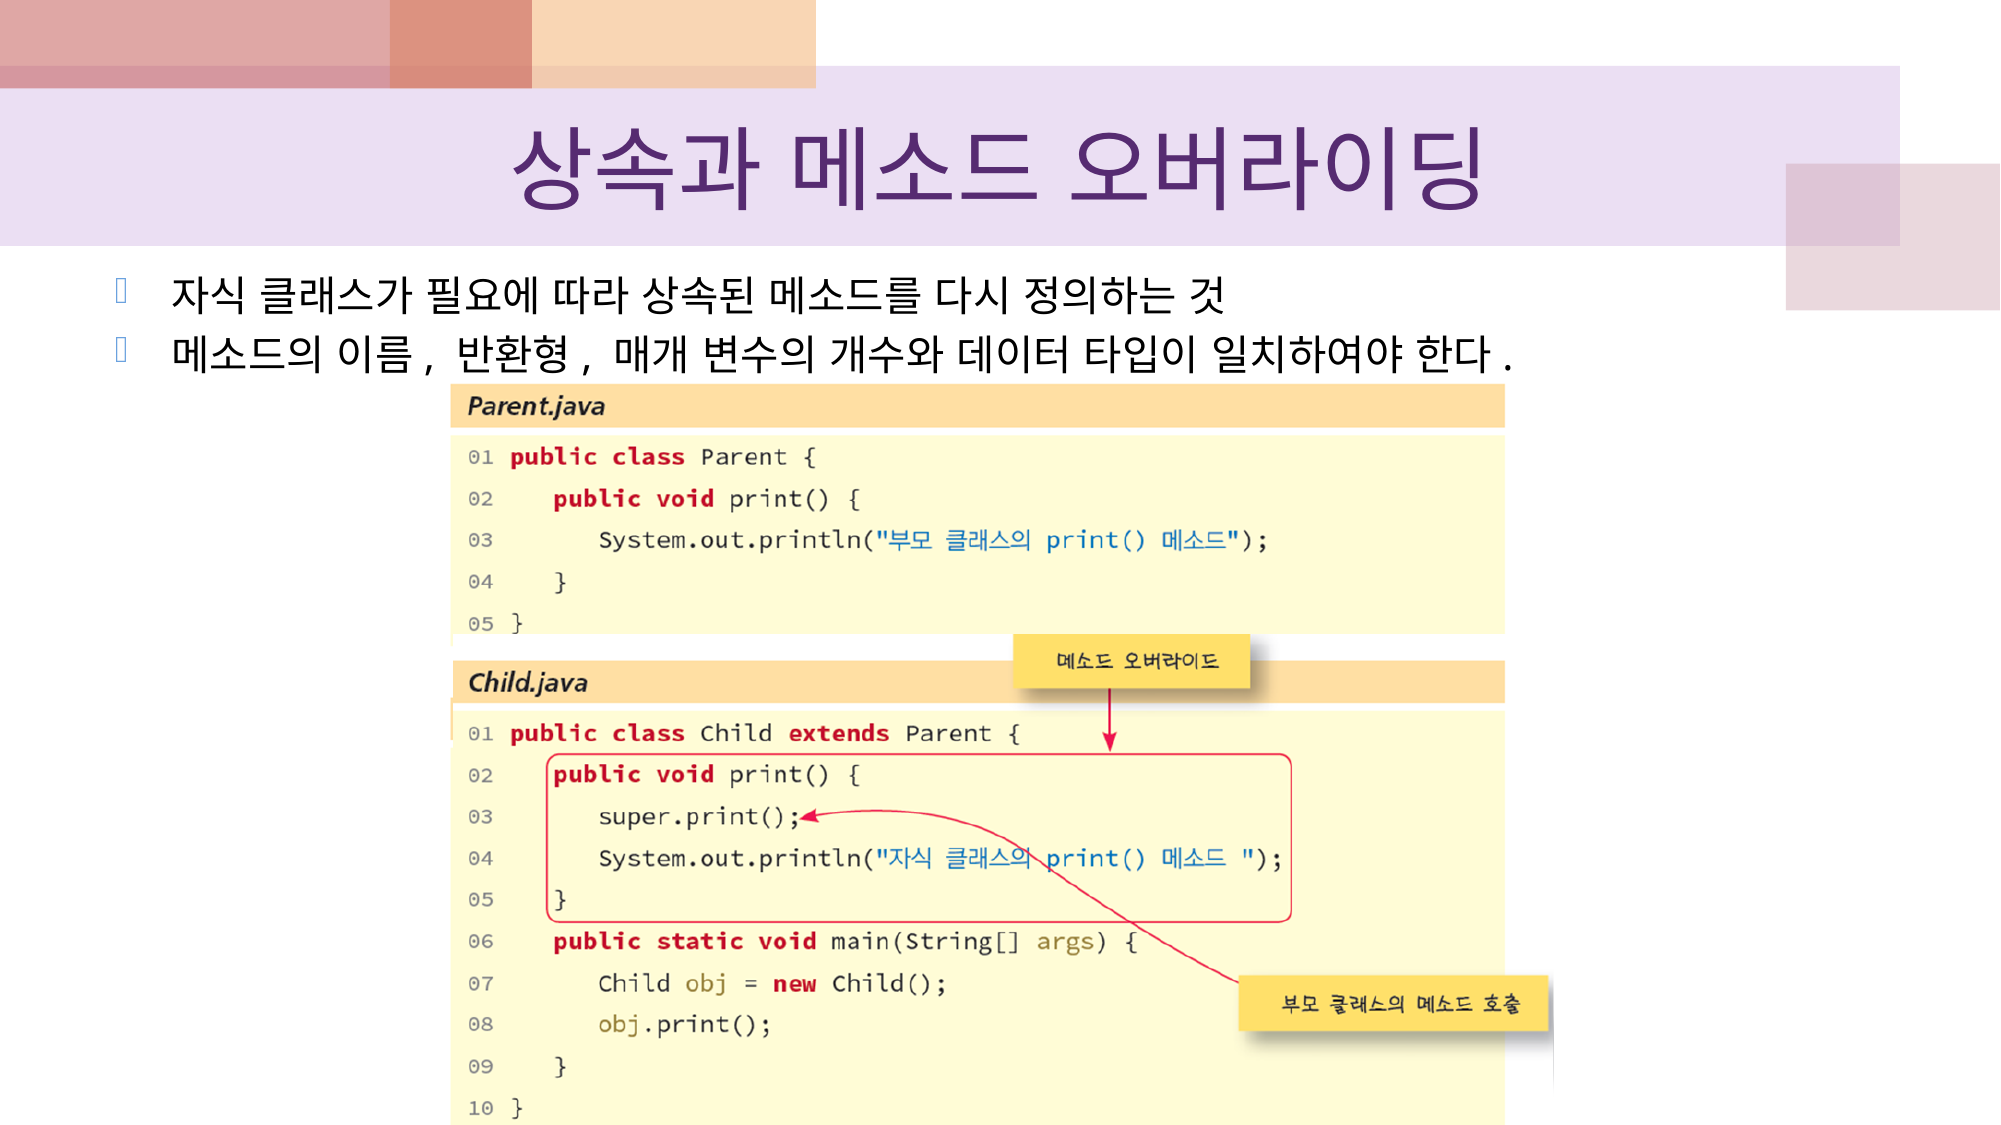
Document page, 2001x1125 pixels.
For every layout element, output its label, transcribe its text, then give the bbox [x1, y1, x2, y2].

list 자식 클래스가 필요에 따라 상속된 메소드를 다시 정의하는 것 메소드의 이름, 반환형, 매개 변수의 개수와 데이터 타입이 일치하여야 한다. [99, 262, 1900, 1005]
picture [446, 381, 1555, 1125]
title 상속과 메소드 오버라이딩 [99, 88, 1900, 246]
